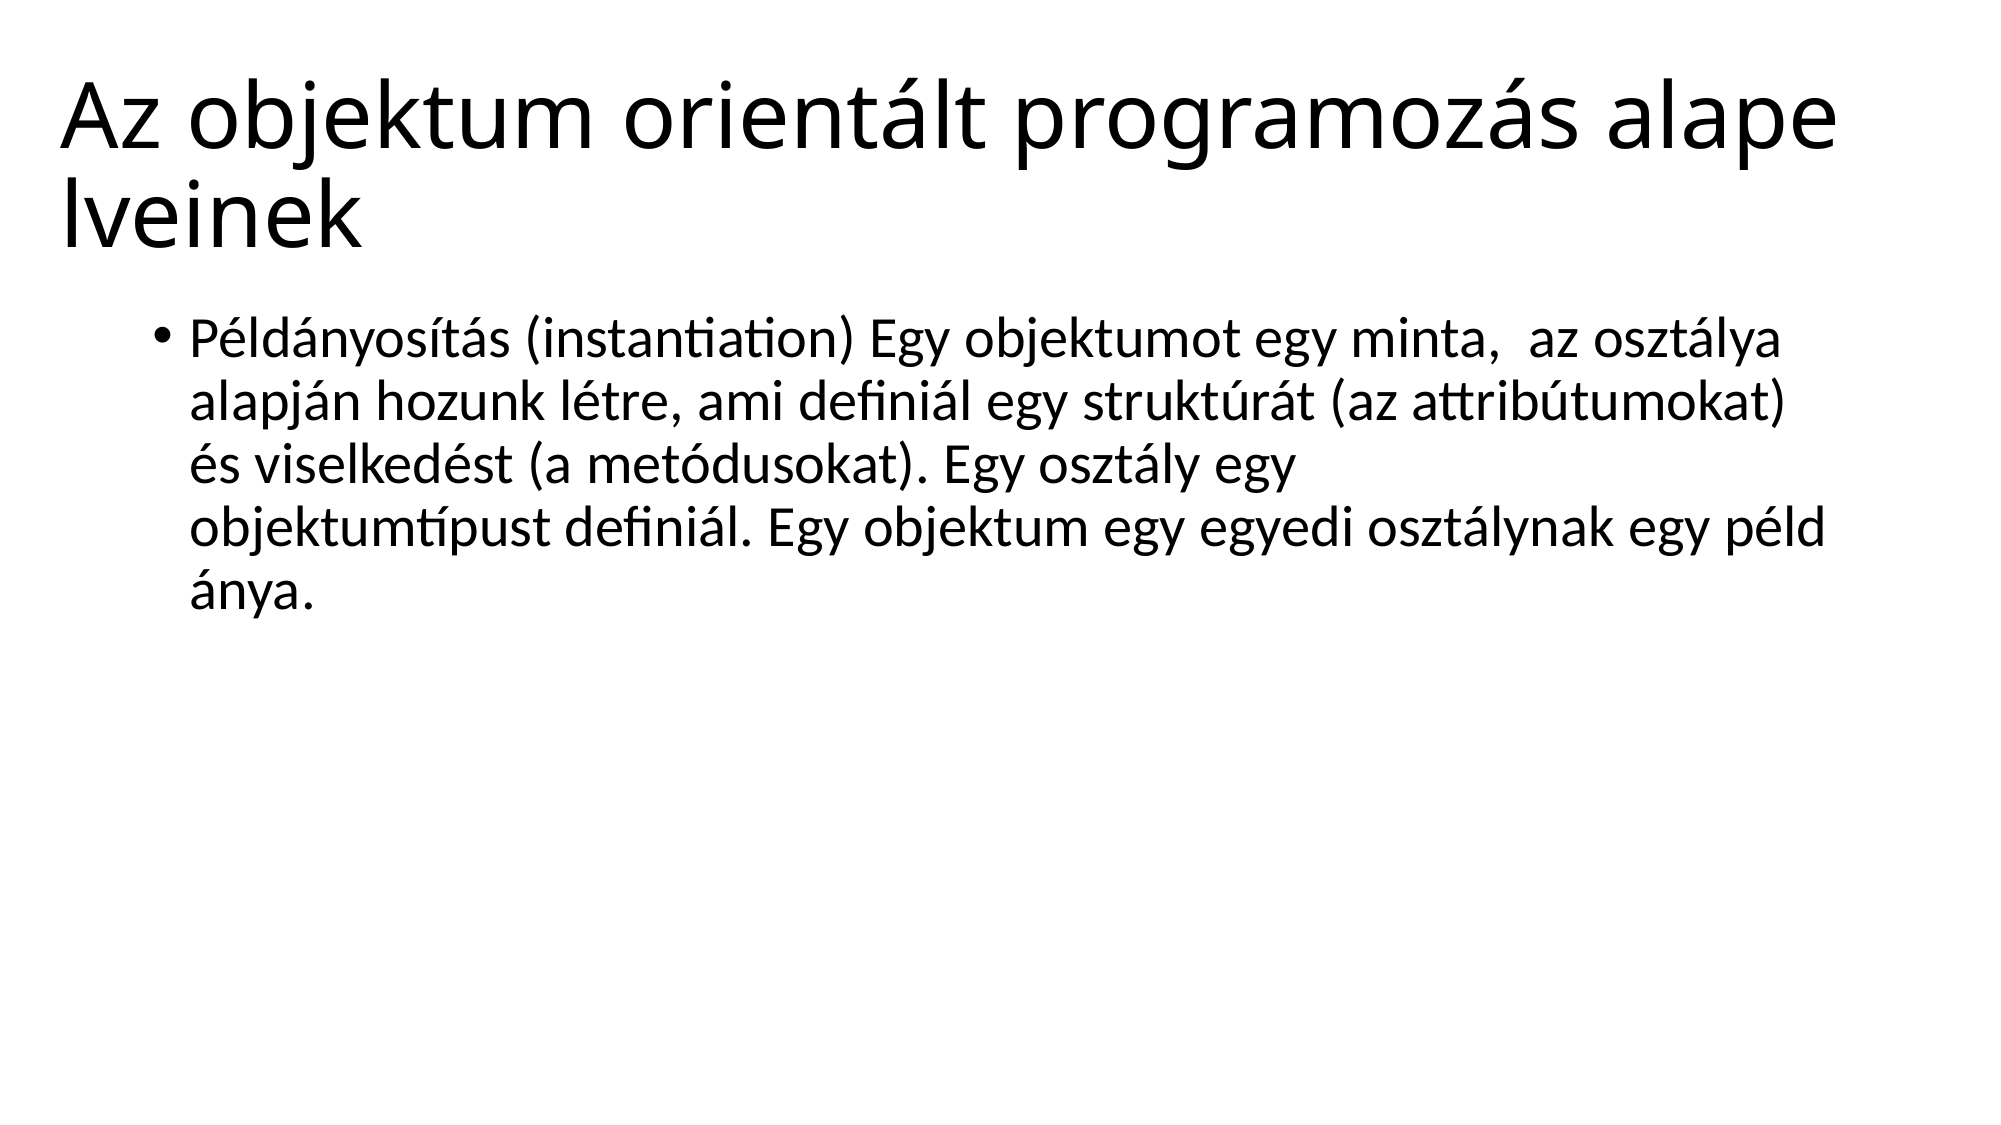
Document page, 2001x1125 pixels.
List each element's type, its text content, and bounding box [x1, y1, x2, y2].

list Példányosítás (instantiation) Egy objektumot egy minta, ­ az osztálya ­ alapján hozunk létre, ami definiál egy struktúrát (az attribútumokat) és viselkedést (a metódusokat). Egy osztály egy objektumtípust definiál. Egy objektum egy egyedi osztálynak egy példánya. [137, 299, 1863, 1014]
title Az objektum orientált programozás alapelveinek [45, 59, 1863, 278]
